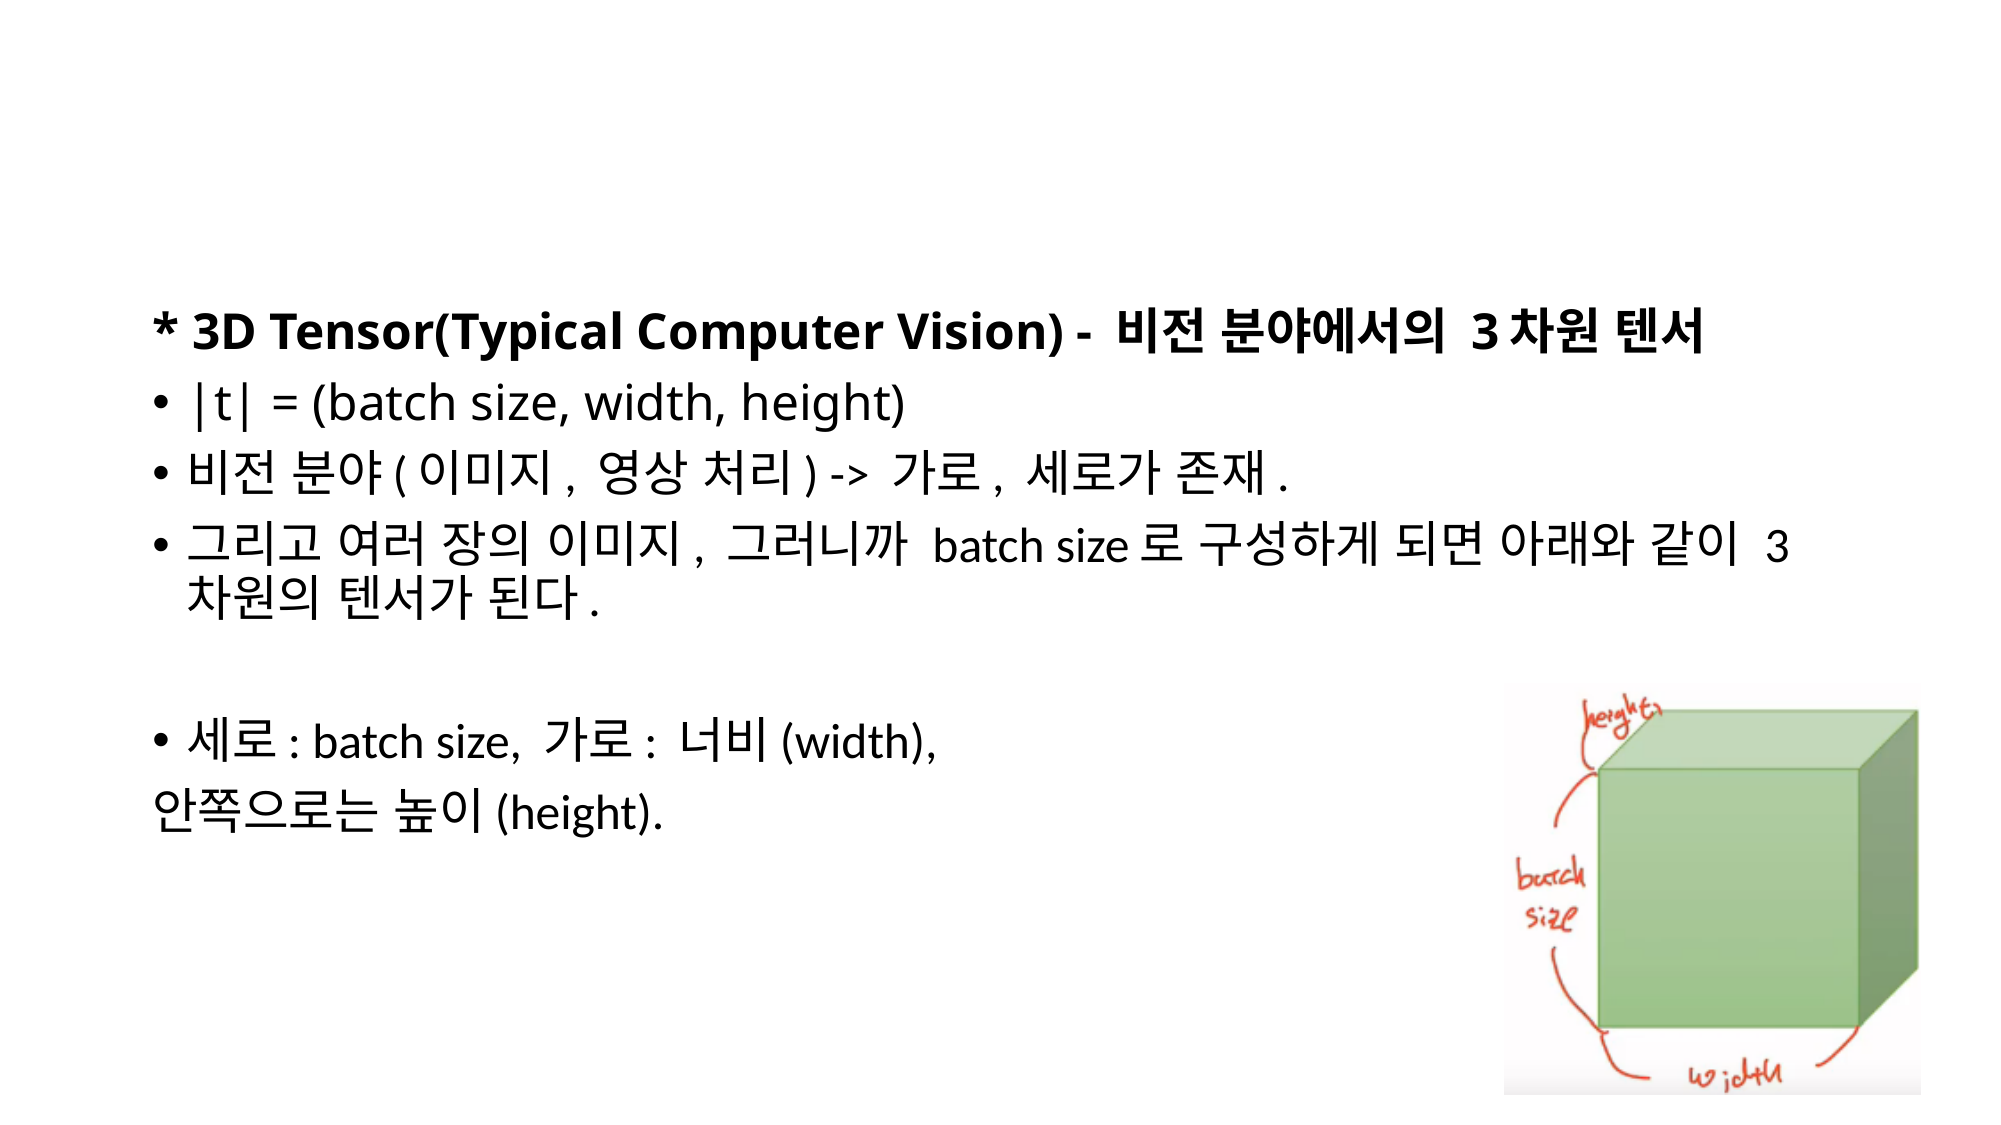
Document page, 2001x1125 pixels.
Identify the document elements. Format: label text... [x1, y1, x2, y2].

list * 3D Tensor(Typical Computer Vision) - 비전 분야에서의 3차원 텐서 |t| = (batch size, width, height) 비전 분야(이미지, 영상 처리) -> 가로, 세로가 존재. 그리고 여러 장의 이미지, 그러니까 batch size로 구성하게 되면 아래와 같이 3차원의 텐서가 된다. 세로: batch size, 가로: 너비(width), 안쪽으로는 높이(height). [137, 299, 1863, 1014]
picture [1504, 683, 1921, 1095]
